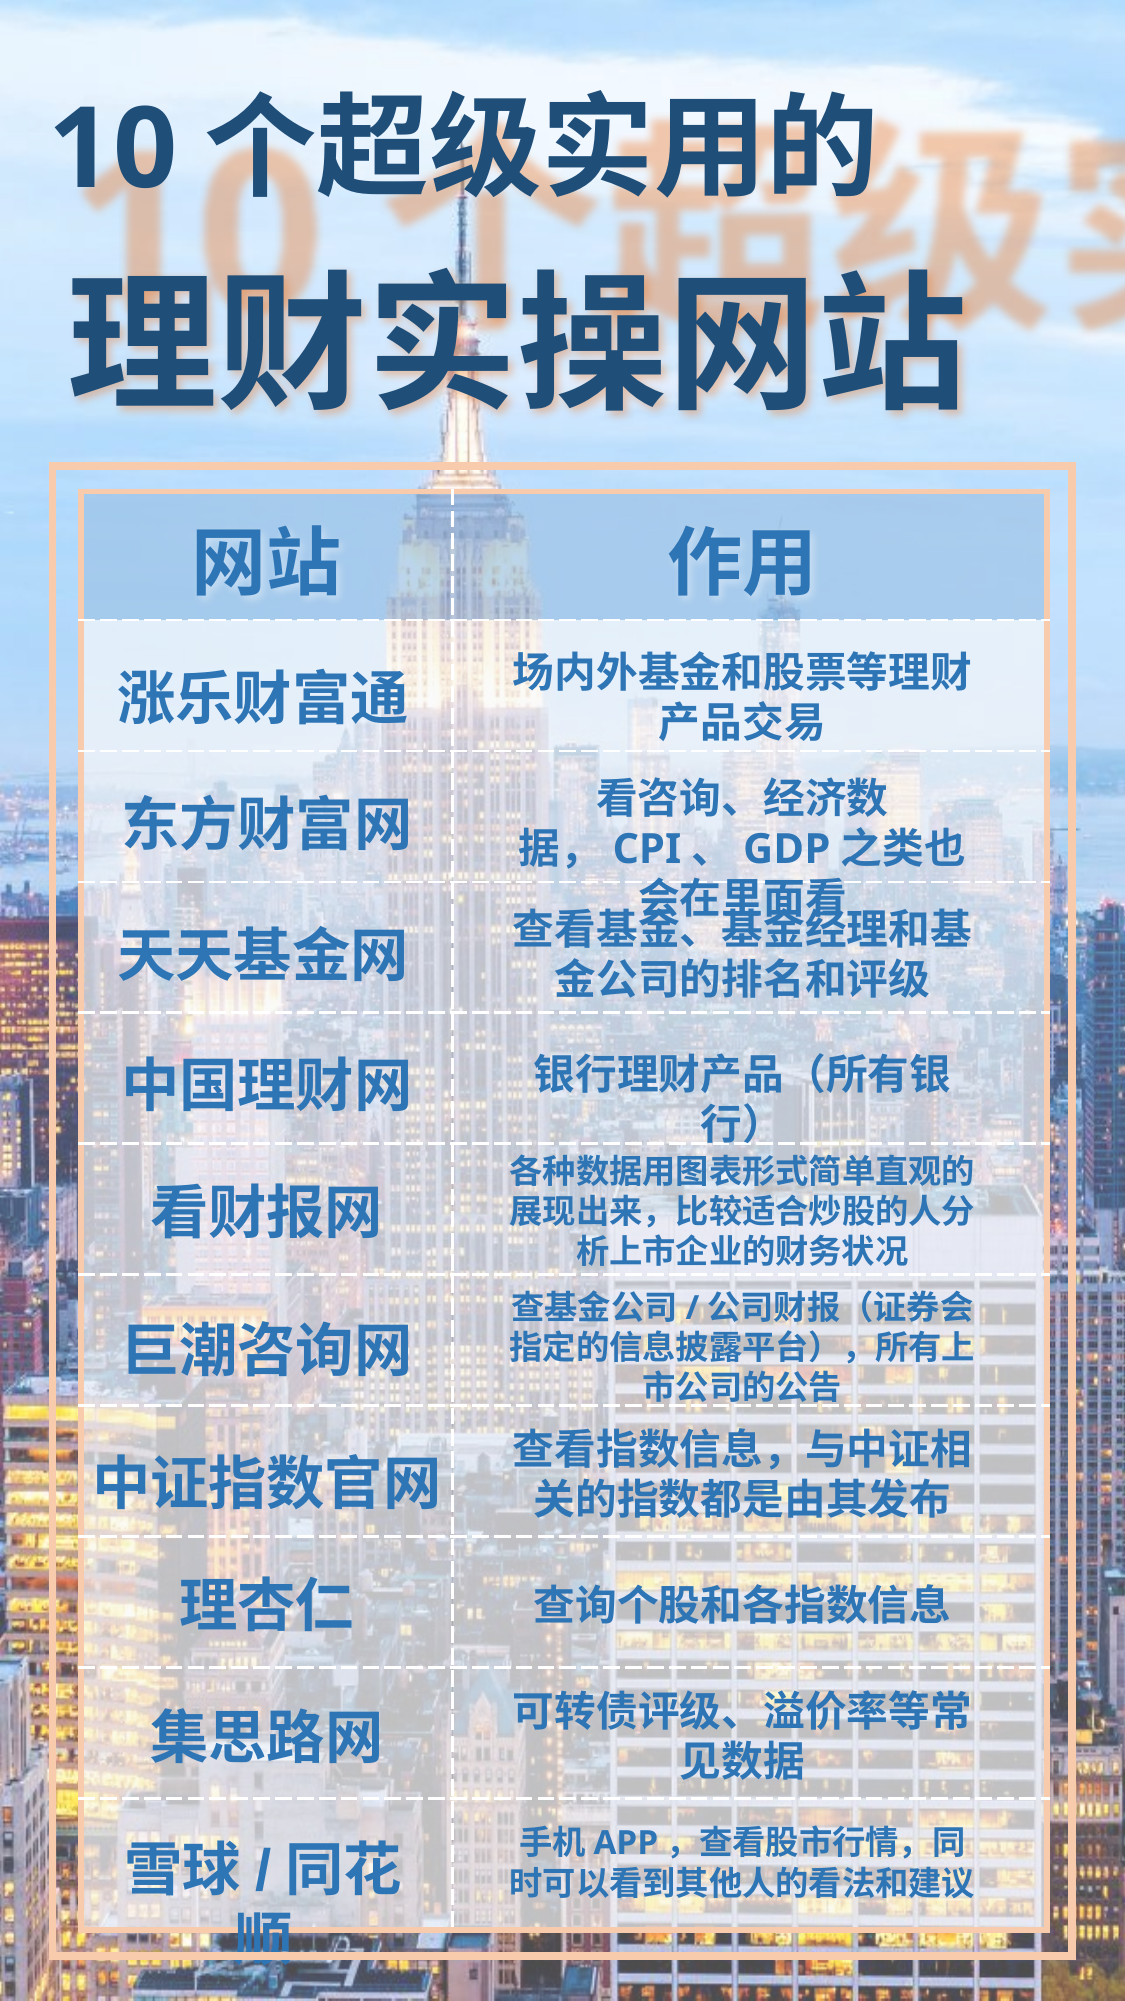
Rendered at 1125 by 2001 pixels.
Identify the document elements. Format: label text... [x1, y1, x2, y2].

text_box 10个超级实用的 [34, 67, 1125, 218]
text_box [51, 465, 1073, 1957]
text_box 理财实操网站 [52, 239, 1073, 435]
text_box 雪球/同花顺 [80, 1957, 446, 1980]
